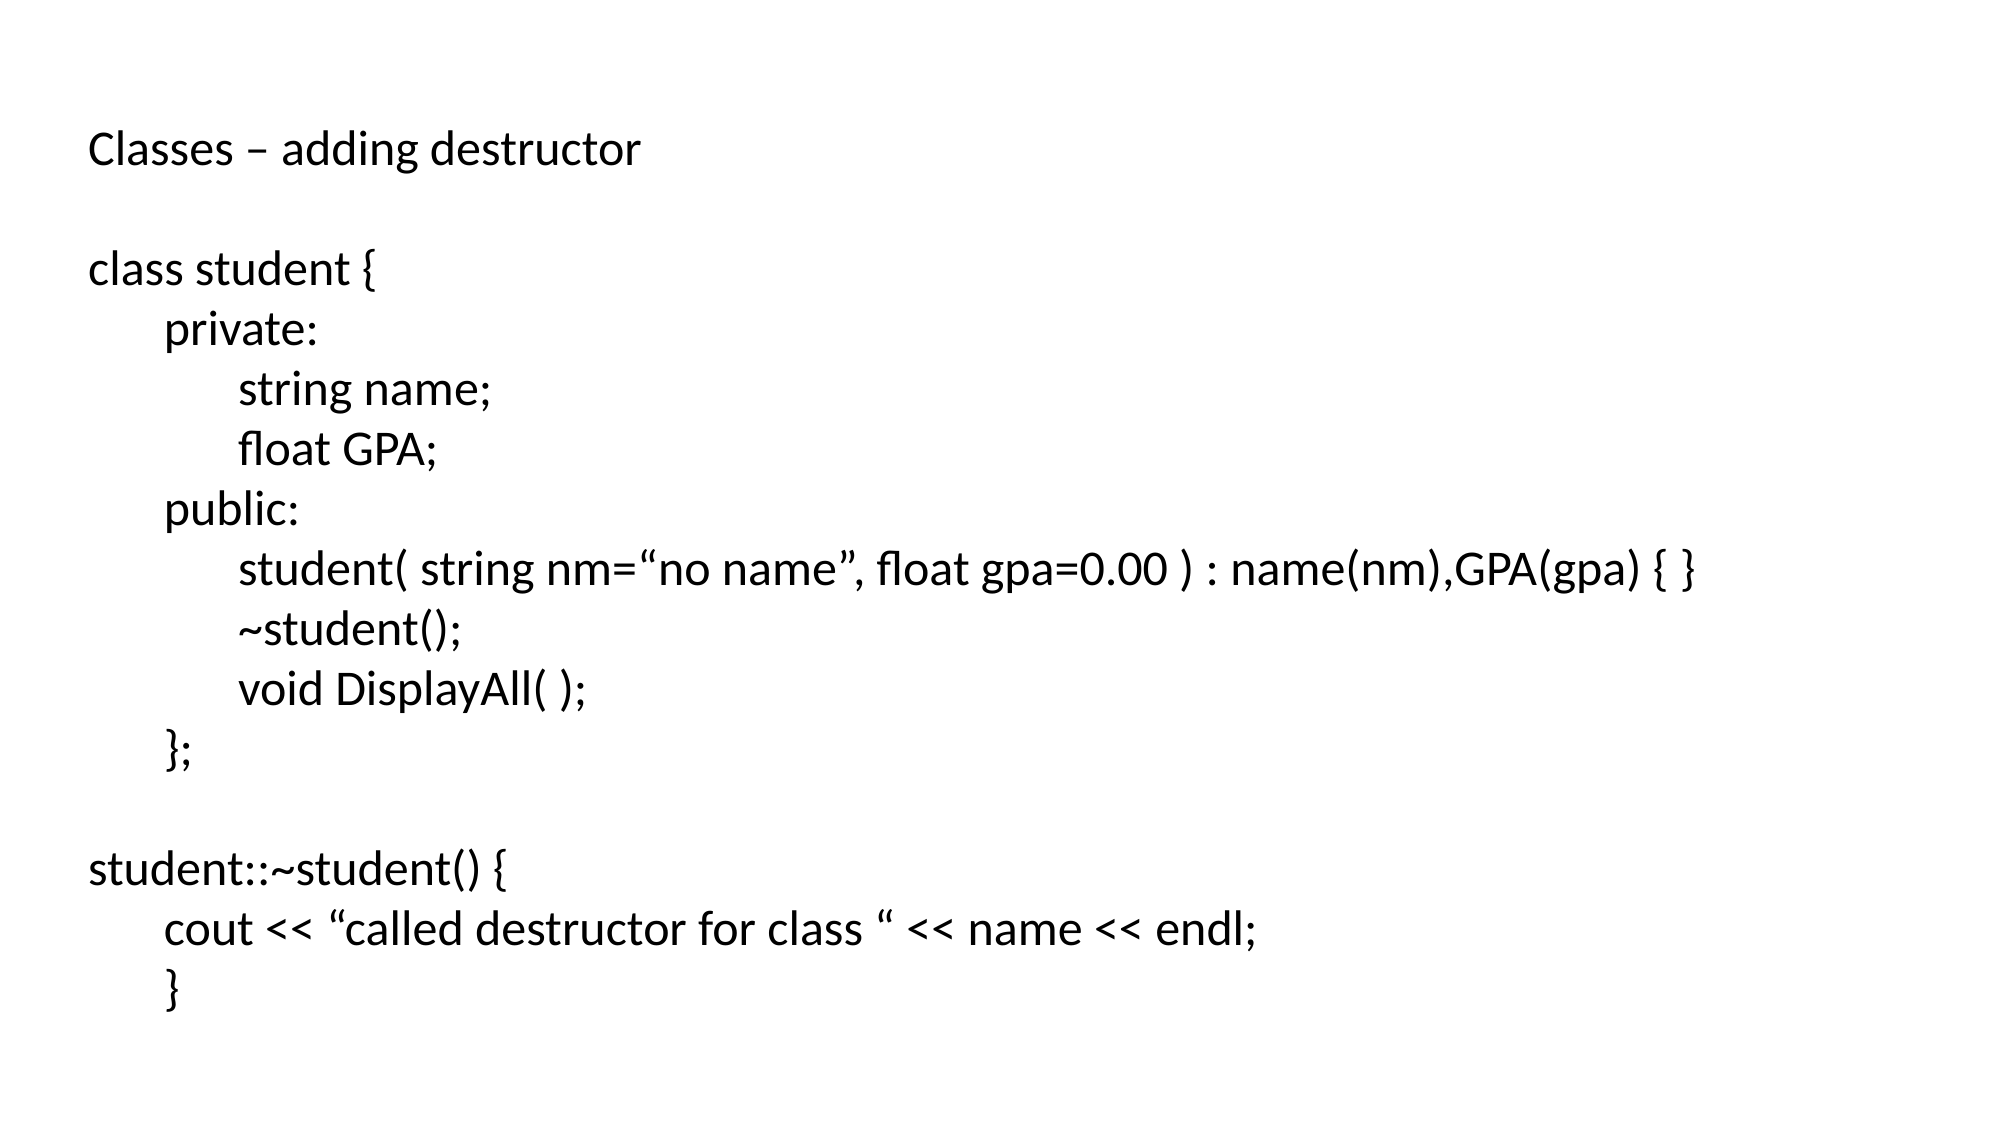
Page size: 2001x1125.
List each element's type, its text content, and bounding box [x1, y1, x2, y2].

text_box Classes – adding destructor class student { private: string name; float GPA; public: student( string nm=“no name”, float gpa=0.00 ) : name(nm),GPA(gpa) { } ~student(); void DisplayAll( ); }; student::~student() { cout << “called destructor for class “ << name << endl; } [73, 107, 1944, 1073]
